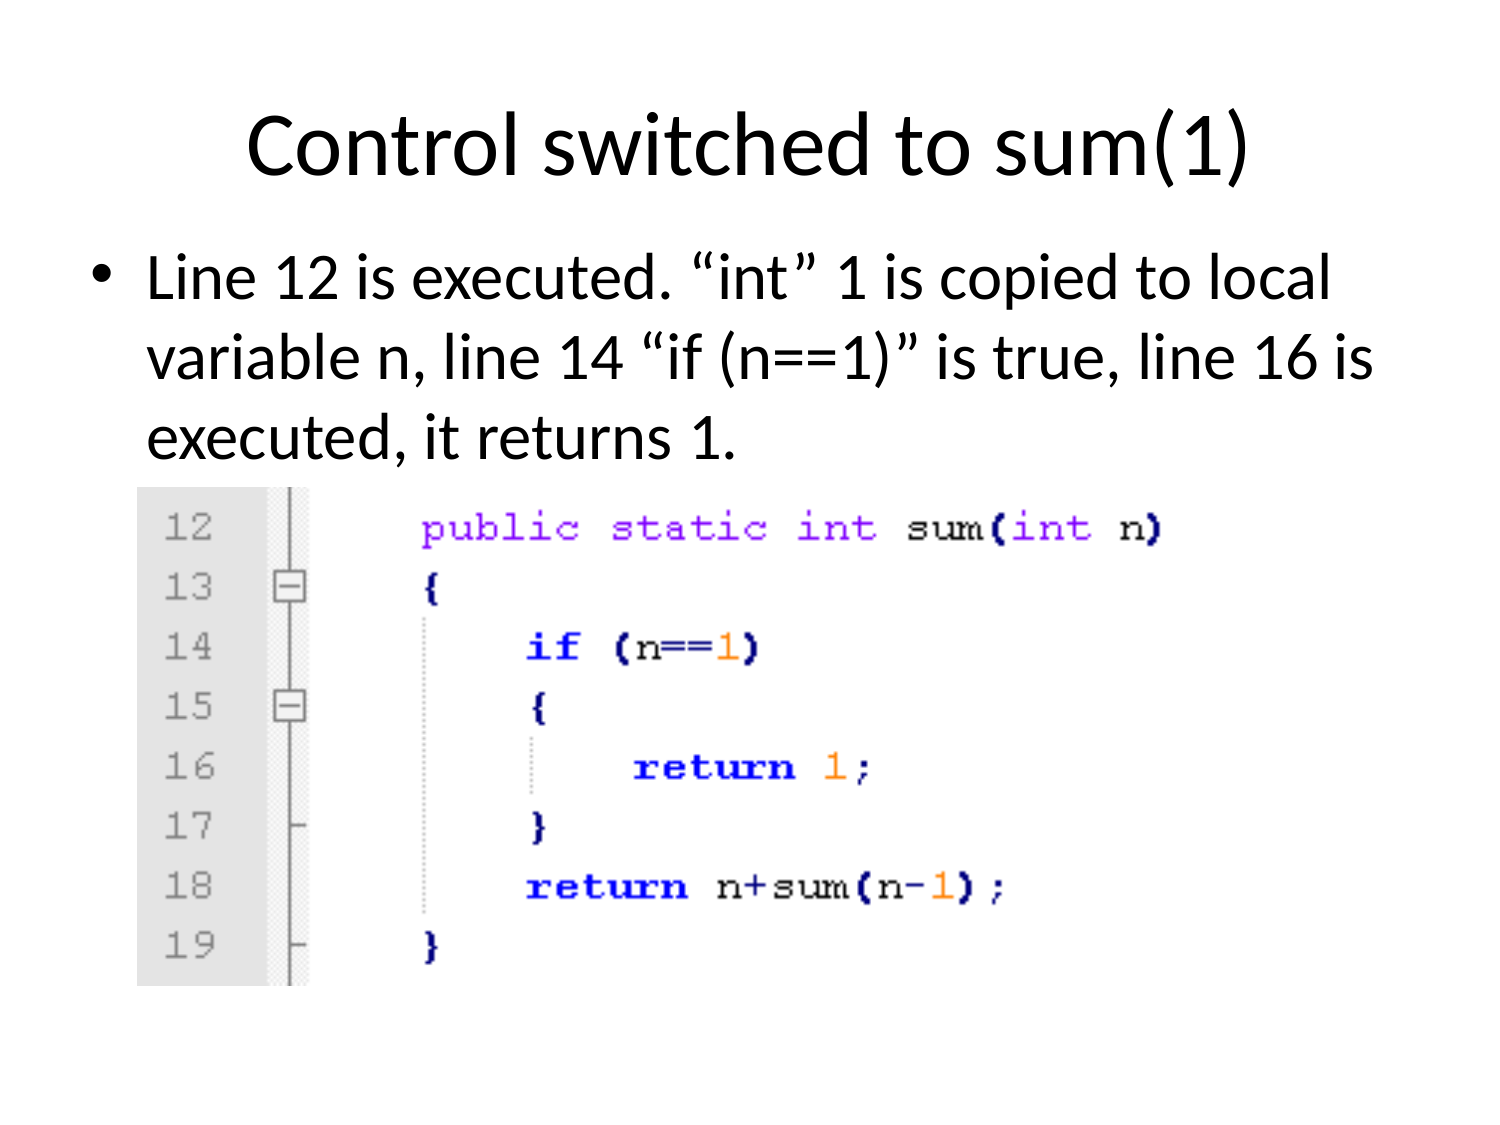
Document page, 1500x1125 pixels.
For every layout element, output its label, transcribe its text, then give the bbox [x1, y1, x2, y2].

picture [137, 487, 1238, 986]
title Control switched to sum(1) [75, 45, 1425, 224]
list Line 12 is executed. “int” 1 is copied to local variable n, line 14 “if (n==1)” is true, line 16 is executed, it returns 1. [75, 224, 1425, 968]
